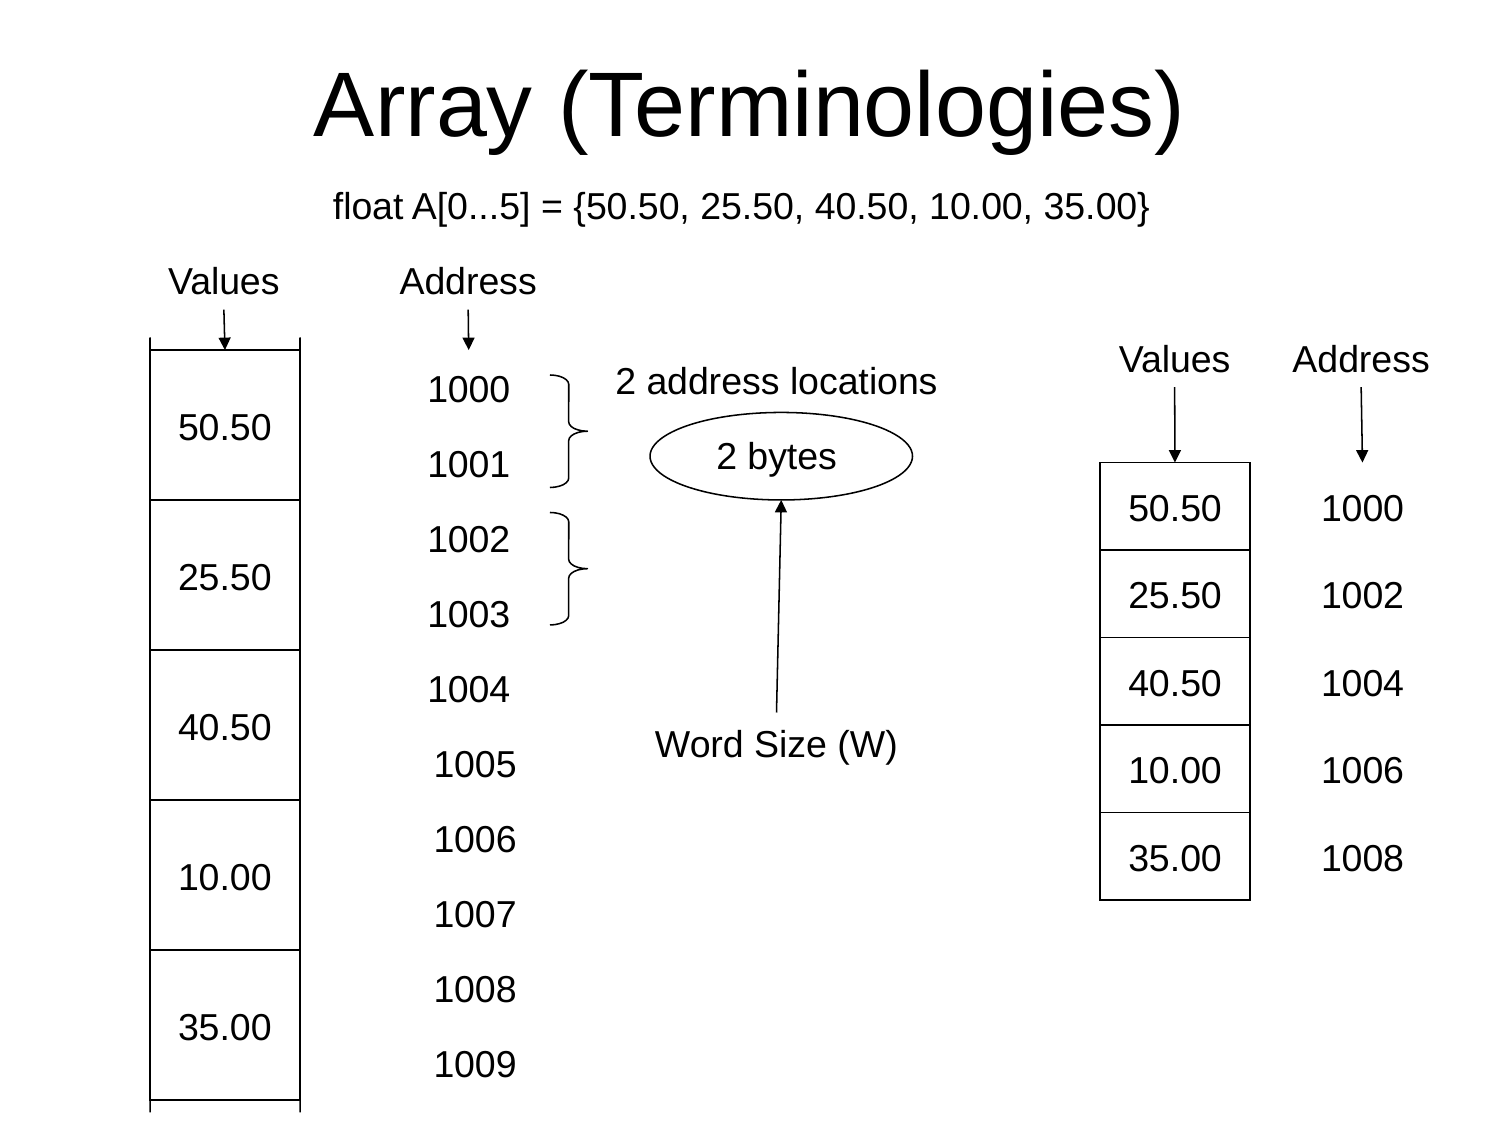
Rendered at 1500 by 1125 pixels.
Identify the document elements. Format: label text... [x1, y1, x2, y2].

title Array (Terminologies) [112, 37, 1388, 163]
text_box 1000 [393, 349, 544, 424]
text_box Address [384, 249, 552, 310]
text_box 1002 [1287, 549, 1438, 637]
text_box [549, 512, 588, 625]
text_box [650, 412, 913, 500]
text_box Values [153, 249, 295, 310]
text_box 1006 [1287, 724, 1438, 812]
text_box 1009 [399, 1024, 550, 1100]
text_box 1008 [399, 949, 550, 1024]
text_box 1001 [393, 424, 544, 499]
text_box 25.50 [151, 499, 300, 649]
text_box 50.50 [1099, 462, 1250, 549]
text_box 40.50 [151, 649, 300, 799]
text_box 1000 [1287, 462, 1438, 549]
text_box 1002 [393, 499, 544, 574]
text_box [549, 375, 588, 488]
text_box Word Size (W) [640, 712, 913, 773]
text_box 1004 [1287, 637, 1438, 724]
text_box float A[0...5] = {50.50, 25.50, 40.50, 10.00, 35.00} [318, 174, 1166, 235]
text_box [776, 499, 782, 713]
text_box 10.00 [1099, 724, 1250, 812]
text_box 1006 [399, 799, 550, 874]
text_box 1005 [399, 724, 550, 799]
text_box 40.50 [1099, 637, 1250, 724]
text_box 1004 [393, 649, 544, 725]
text_box 35.00 [1099, 812, 1250, 900]
text_box Values [1104, 327, 1246, 387]
text_box 10.00 [151, 799, 300, 949]
text_box 25.50 [1099, 549, 1250, 637]
text_box 50.50 [151, 349, 300, 499]
text_box 2 address locations [600, 349, 953, 410]
text_box 1003 [393, 574, 544, 649]
text_box 35.00 [151, 949, 300, 1100]
text_box 1008 [1287, 812, 1438, 900]
text_box Address [1277, 327, 1445, 387]
text_box 1007 [399, 874, 550, 949]
